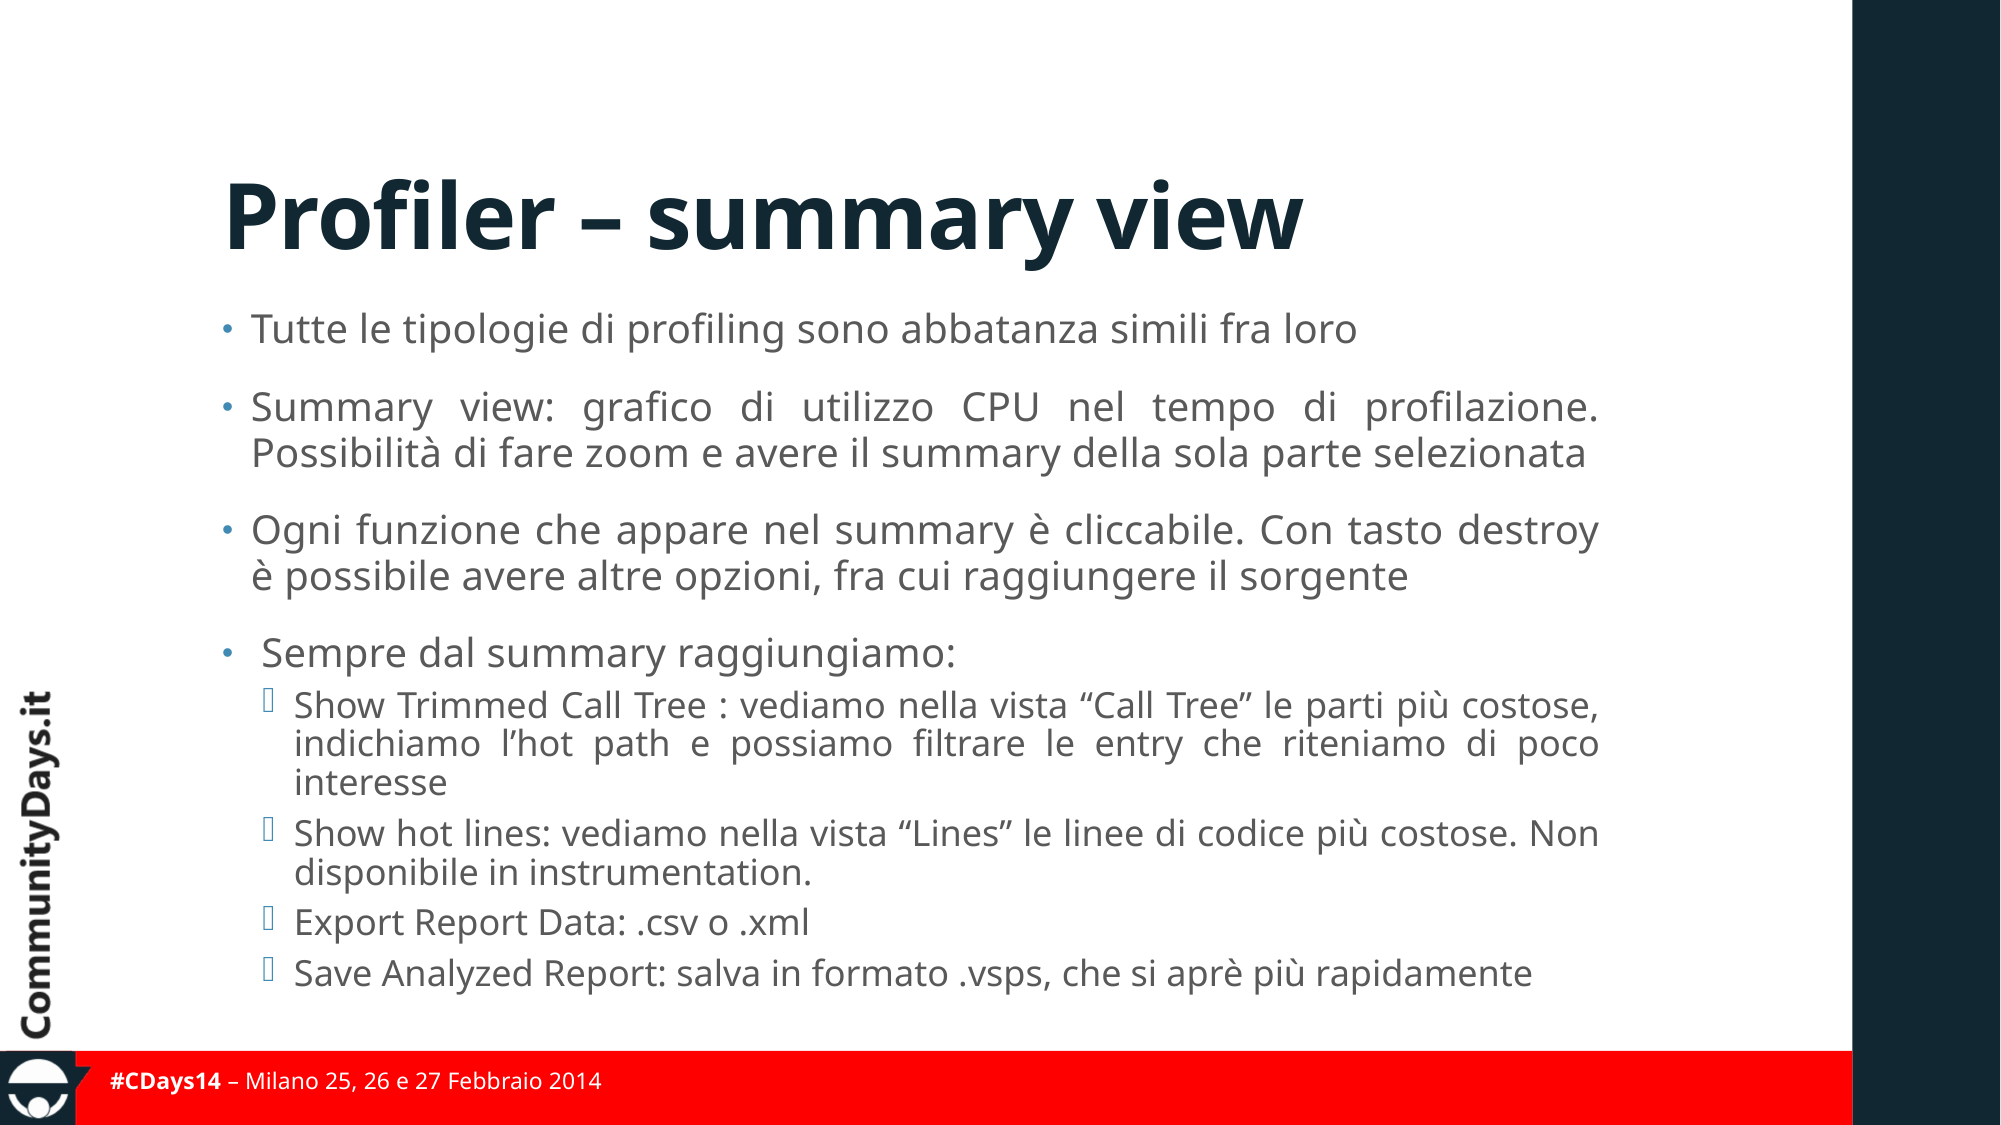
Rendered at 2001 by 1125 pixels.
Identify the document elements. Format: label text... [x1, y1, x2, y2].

title Profiler – summary view [206, 43, 1797, 278]
list Tutte le tipologie di profiling sono abbatanza simili fra loro Summary view: grafico di utilizzo CPU nel tempo di profilazione. Possibilità di fare zoom e avere il summary della sola parte selezionata Ogni funzione che appare nel summary è cliccabile. Con tasto destroy è possibile avere altre opzioni, fra cui raggiungere il sorgente Sempre dal summary raggiungiamo: Show Trimmed Call Tree : vediamo nella vista “Call Tree” le parti più costose, indichiamo l’hot path e possiamo filtrare le entry che riteniamo di poco interesse Show hot lines: vediamo nella vista “Lines” le linee di codice più costose. Non disponibile in instrumentation. Export Report Data: .csv o .xml Save Analyzed Report: salva in formato .vsps, che si aprè più rapidamente [206, 299, 1617, 1014]
picture [0, 692, 90, 1125]
